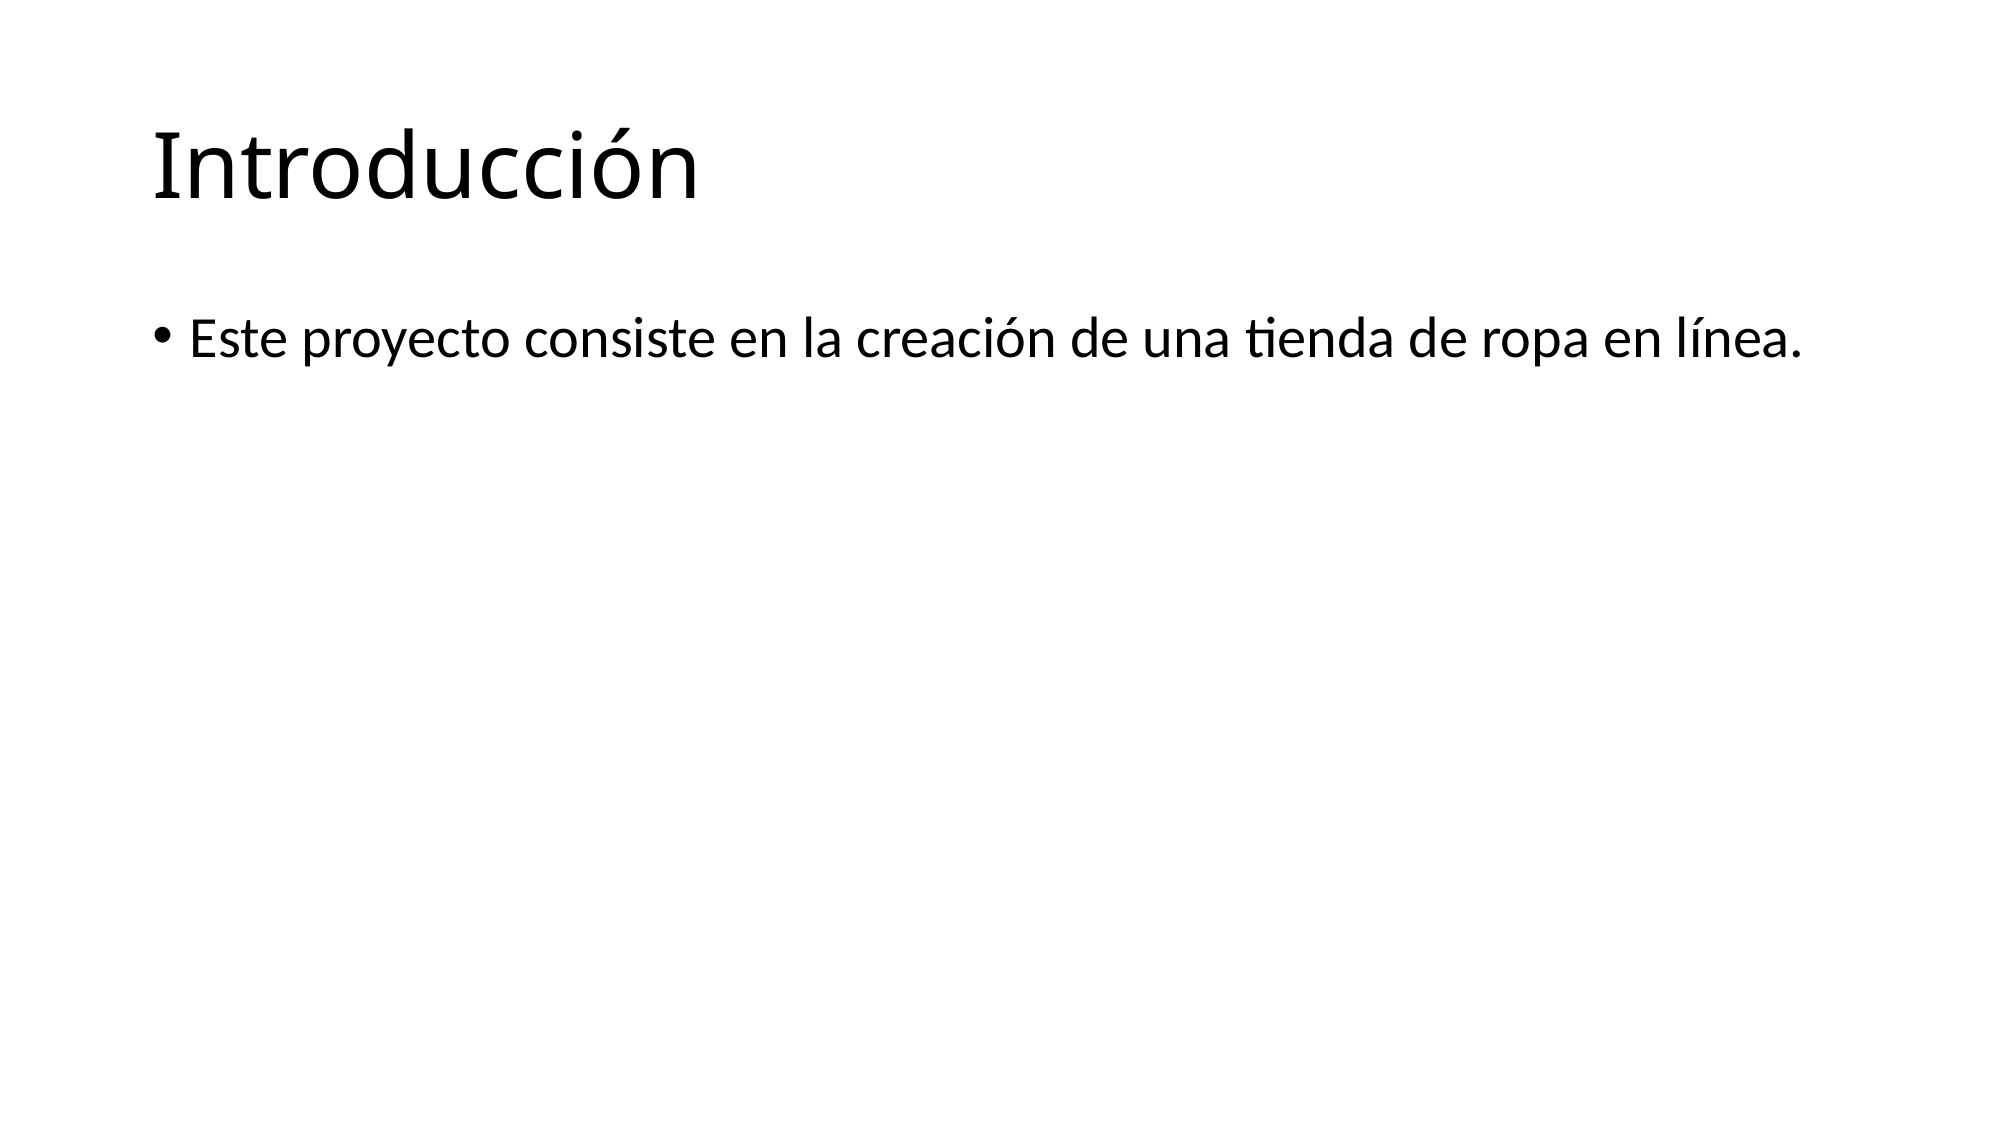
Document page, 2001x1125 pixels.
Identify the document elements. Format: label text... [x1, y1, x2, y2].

list Este proyecto consiste en la creación de una tienda de ropa en línea. [137, 299, 1863, 1014]
title Introducción [137, 59, 1863, 278]
